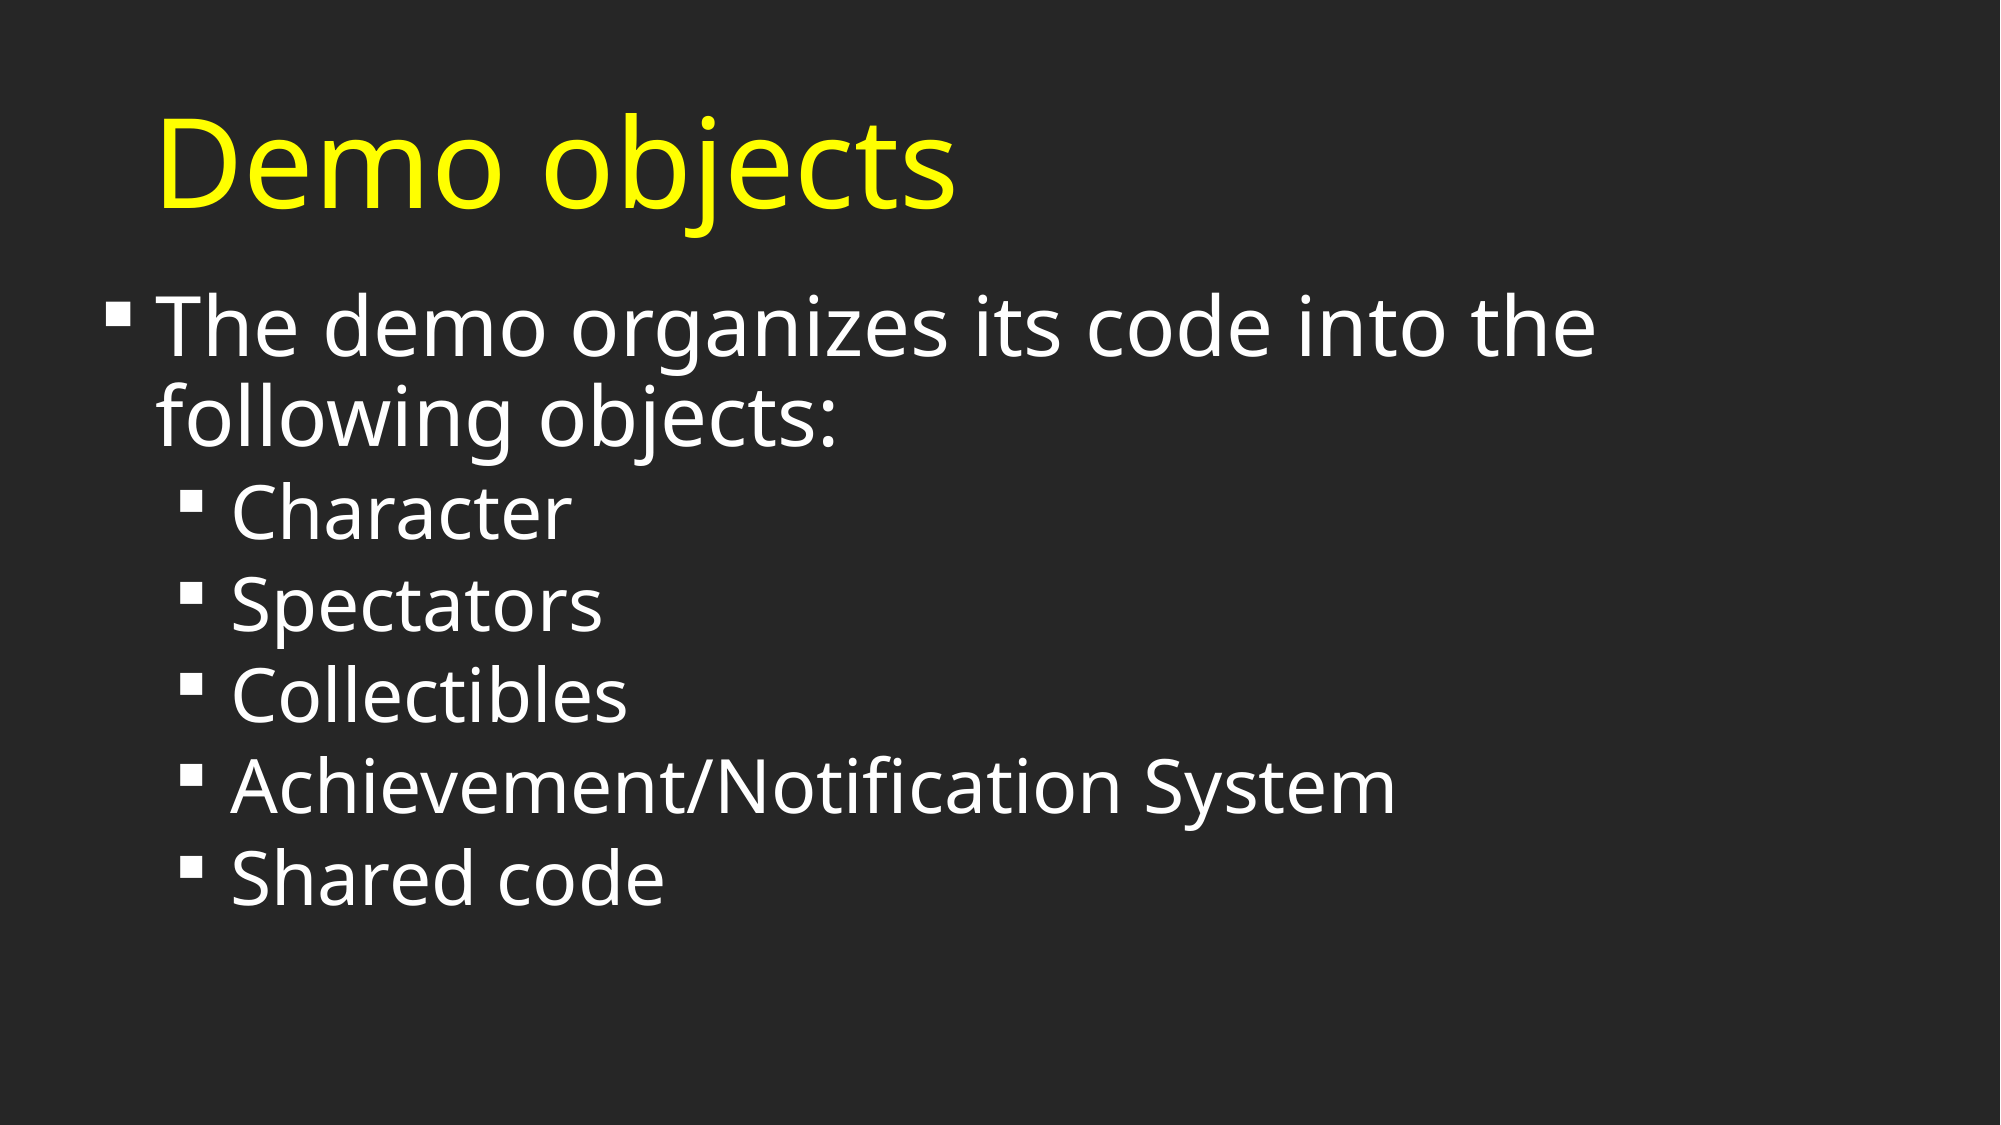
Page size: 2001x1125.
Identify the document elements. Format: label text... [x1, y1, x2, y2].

title Demo objects [137, 59, 1863, 278]
list The demo organizes its code into the following objects: Character Spectators Collectibles Achievement/Notification System Shared code [84, 277, 1840, 1090]
